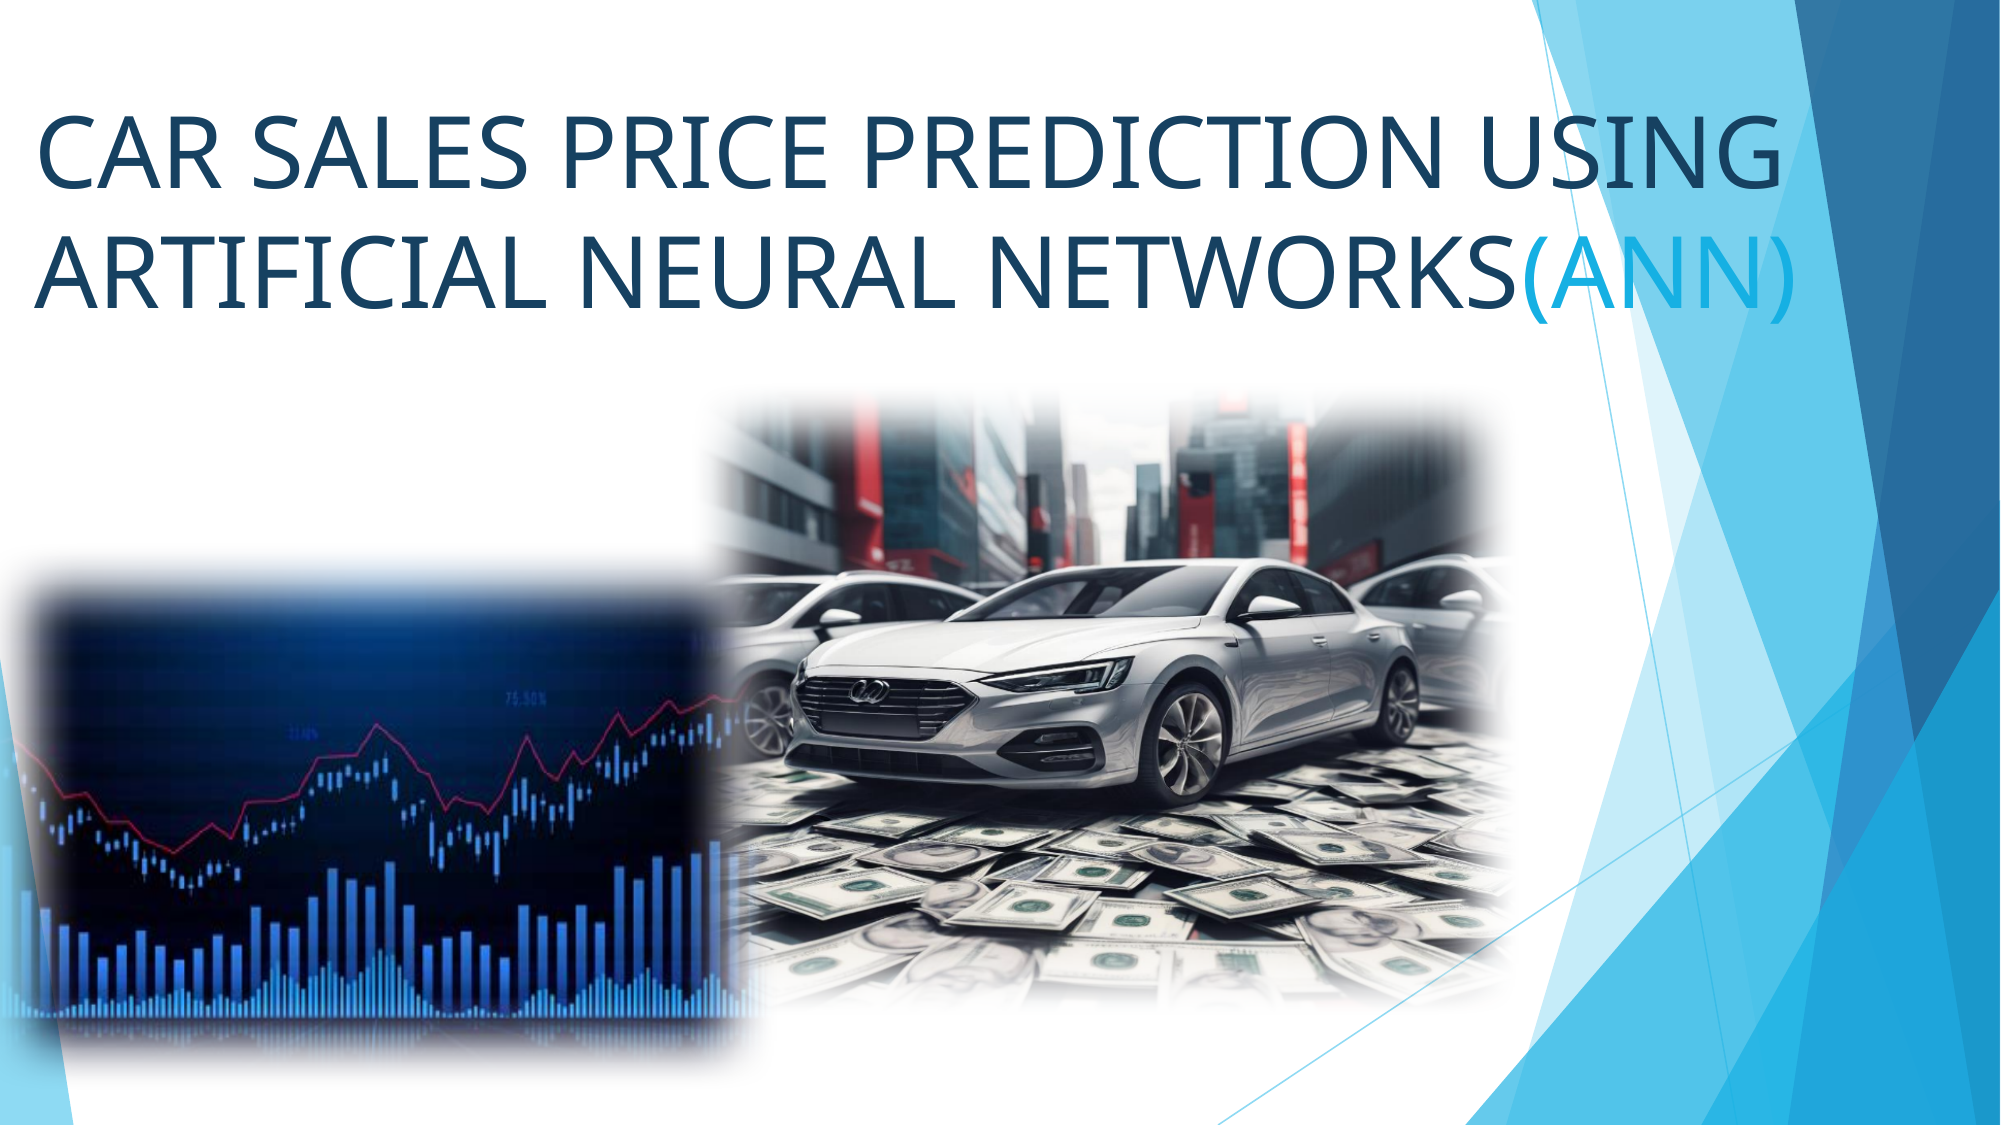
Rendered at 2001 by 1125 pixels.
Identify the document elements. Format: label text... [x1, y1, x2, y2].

picture [0, 380, 1522, 1091]
text_box [255, 264, 286, 326]
text_box CAR SALES PRICE PREDICTION USING ARTIFICIAL NEURAL NETWORKS(ANN) [19, 80, 1842, 336]
